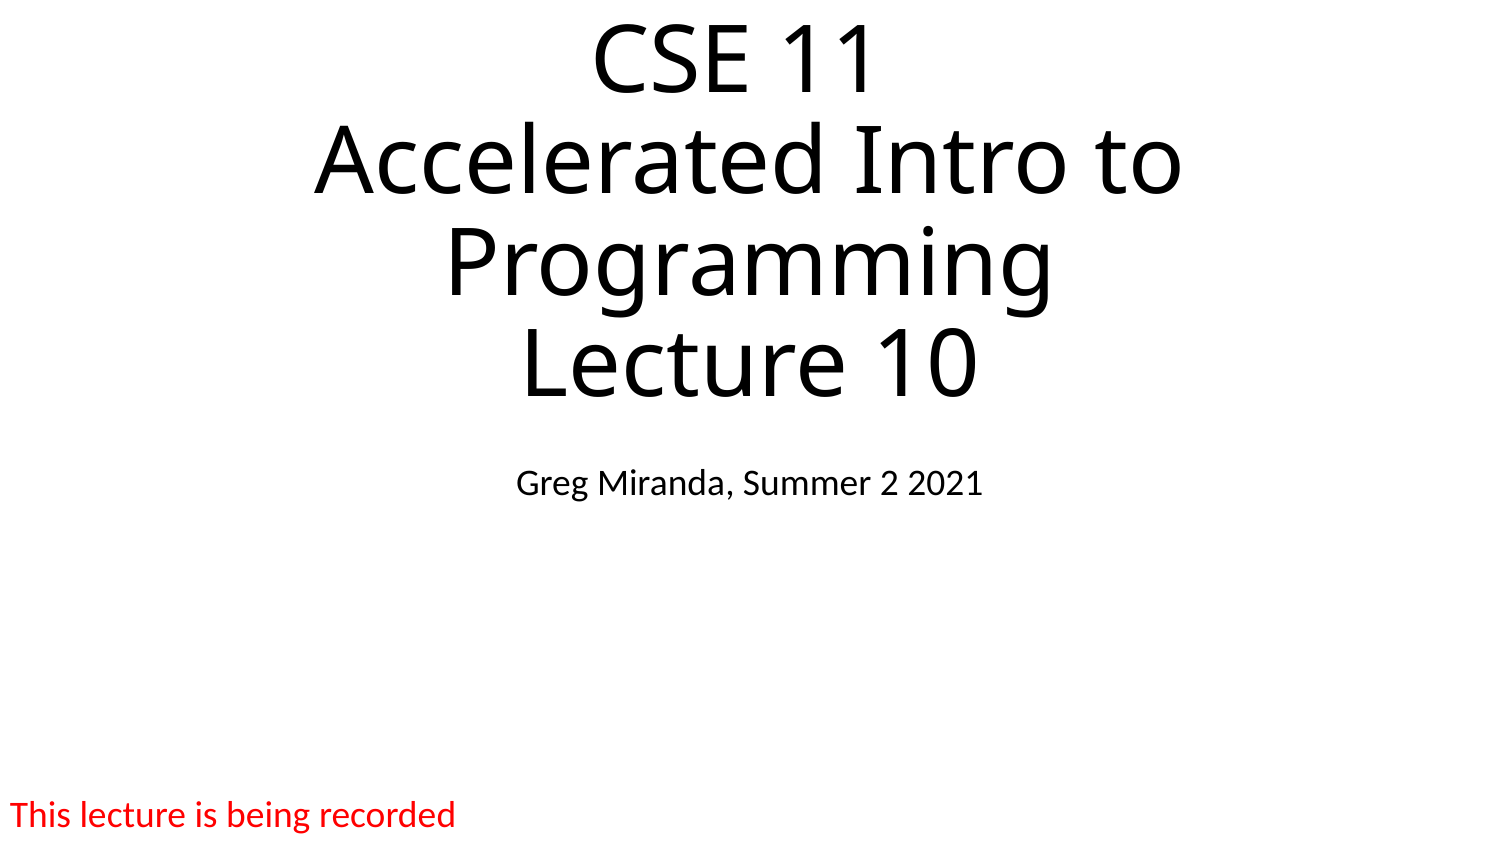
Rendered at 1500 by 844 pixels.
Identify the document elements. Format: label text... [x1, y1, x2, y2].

subtitle Greg Miranda, Summer 2 2021 [187, 443, 1313, 647]
title CSE 11 Accelerated Intro to Programming Lecture 10 [0, 138, 1500, 432]
text_box This lecture is being recorded [0, 783, 472, 843]
